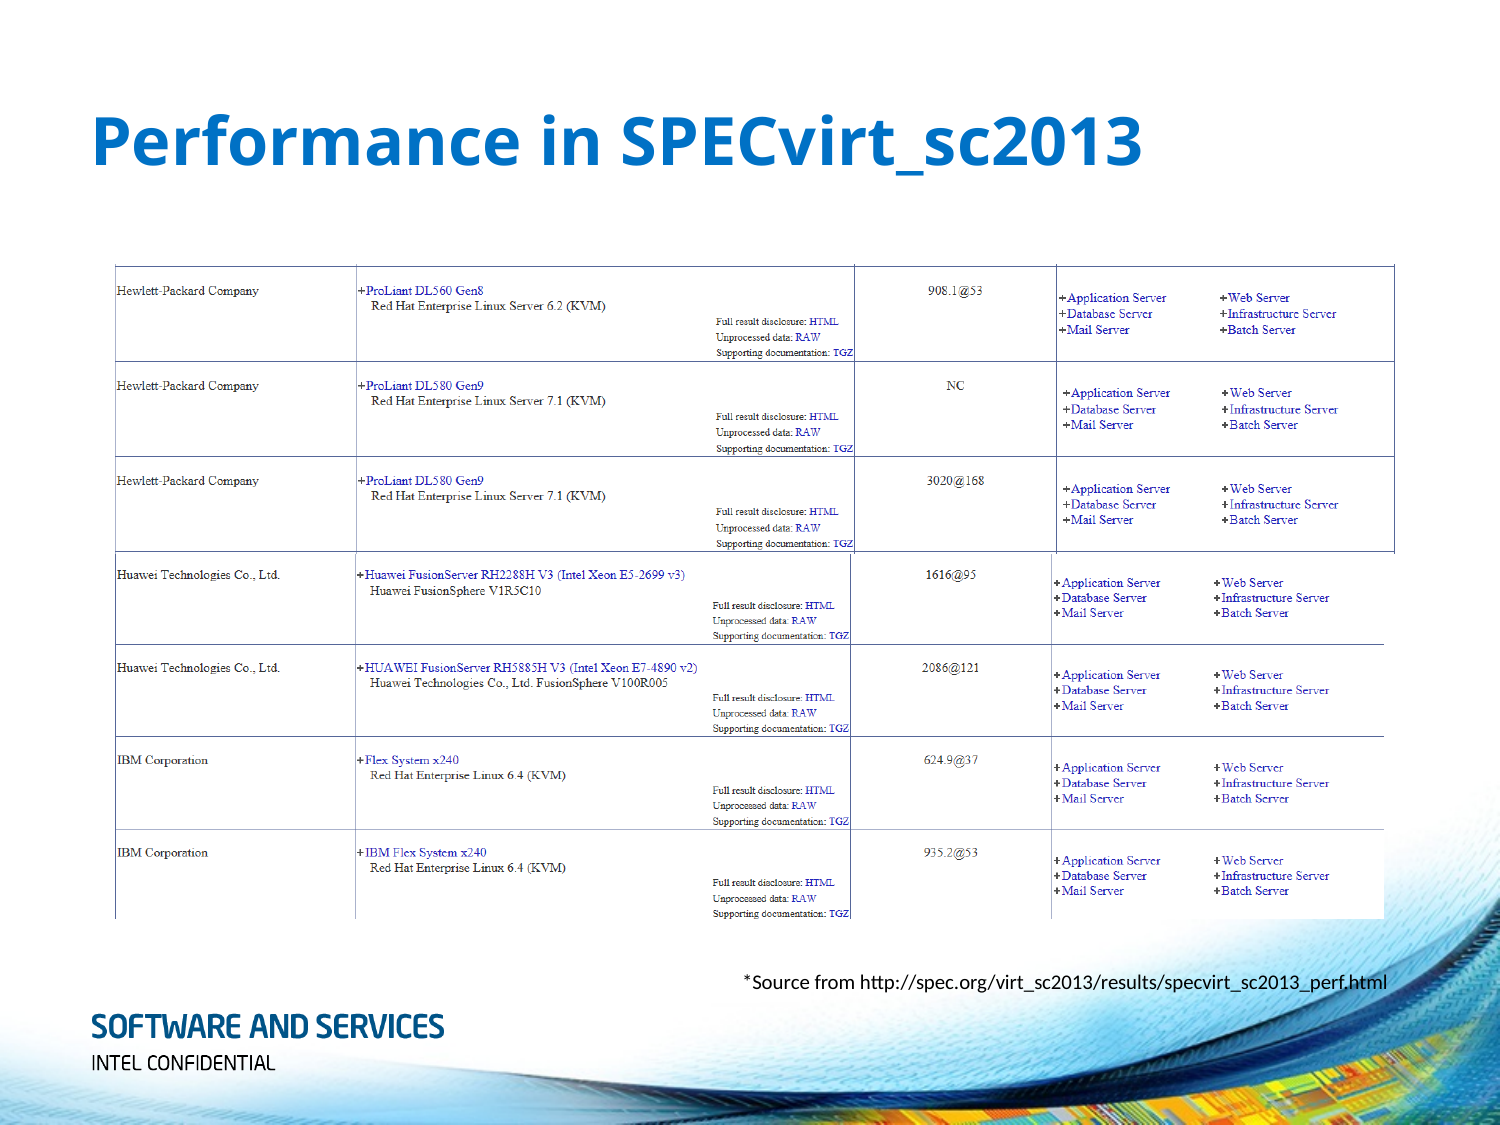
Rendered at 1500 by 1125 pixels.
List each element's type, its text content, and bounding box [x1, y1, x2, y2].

title Performance in SPECvirt_sc2013 [75, 45, 1425, 233]
picture [0, 263, 1500, 1125]
text_box *Source from http://spec.org/virt_sc2013/results/specvirt_sc2013_perf.html [727, 961, 1428, 1002]
